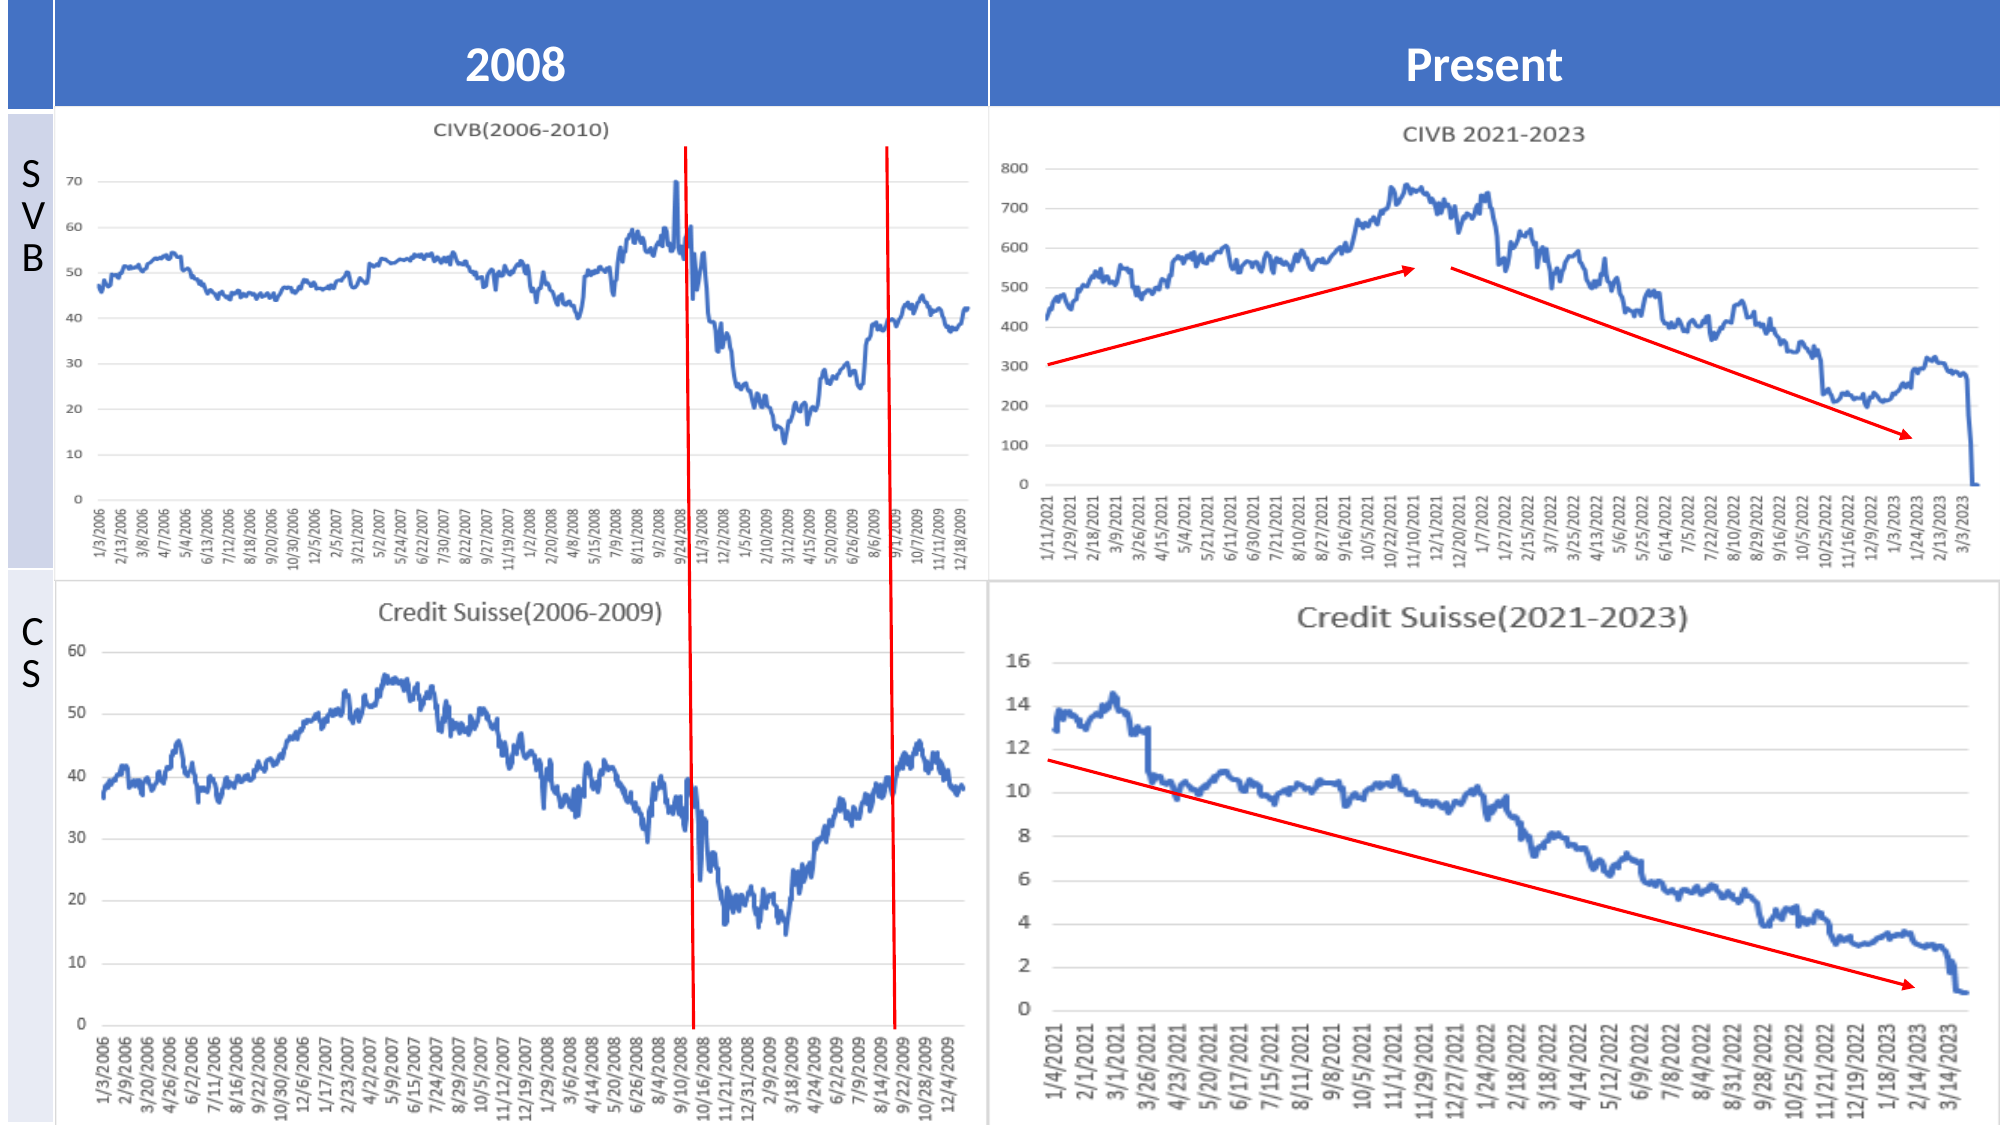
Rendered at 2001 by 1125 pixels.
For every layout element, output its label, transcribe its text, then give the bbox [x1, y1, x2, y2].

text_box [1047, 268, 1415, 365]
table_header 2008 [55, 0, 988, 106]
table_cell CS [8, 570, 53, 1122]
picture [54, 106, 2000, 1125]
table_header Present [990, 0, 2000, 106]
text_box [1450, 267, 1913, 439]
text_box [1047, 759, 1916, 988]
table_cell SVB [8, 114, 53, 568]
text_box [886, 146, 895, 1030]
table_header [8, 0, 53, 109]
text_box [685, 146, 694, 1030]
